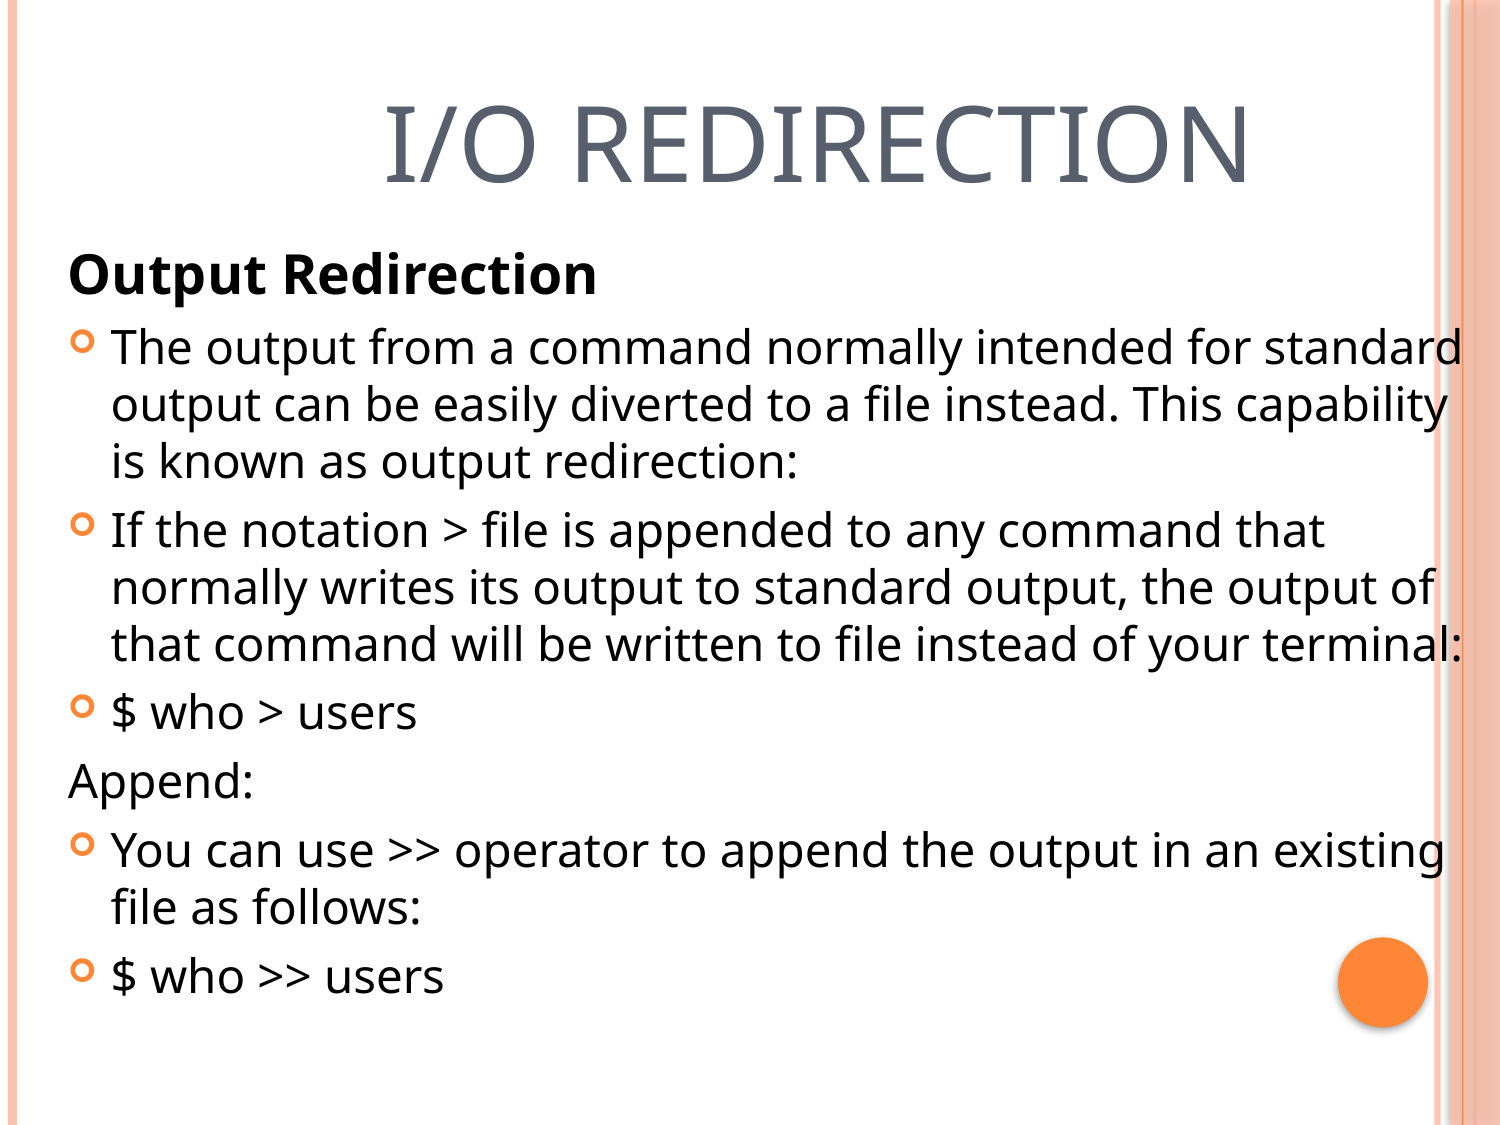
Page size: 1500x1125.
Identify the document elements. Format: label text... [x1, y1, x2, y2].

title I/O Redirection [138, 69, 1500, 212]
list Output Redirection The output from a command normally intended for standard output can be easily diverted to a file instead. This capability is known as output redirection: If the notation > file is appended to any command that normally writes its output to standard output, the output of that command will be written to file instead of your terminal: $ who > users Append: You can use >> operator to append the output in an existing file as follows: $ who >> users [53, 231, 1489, 1054]
